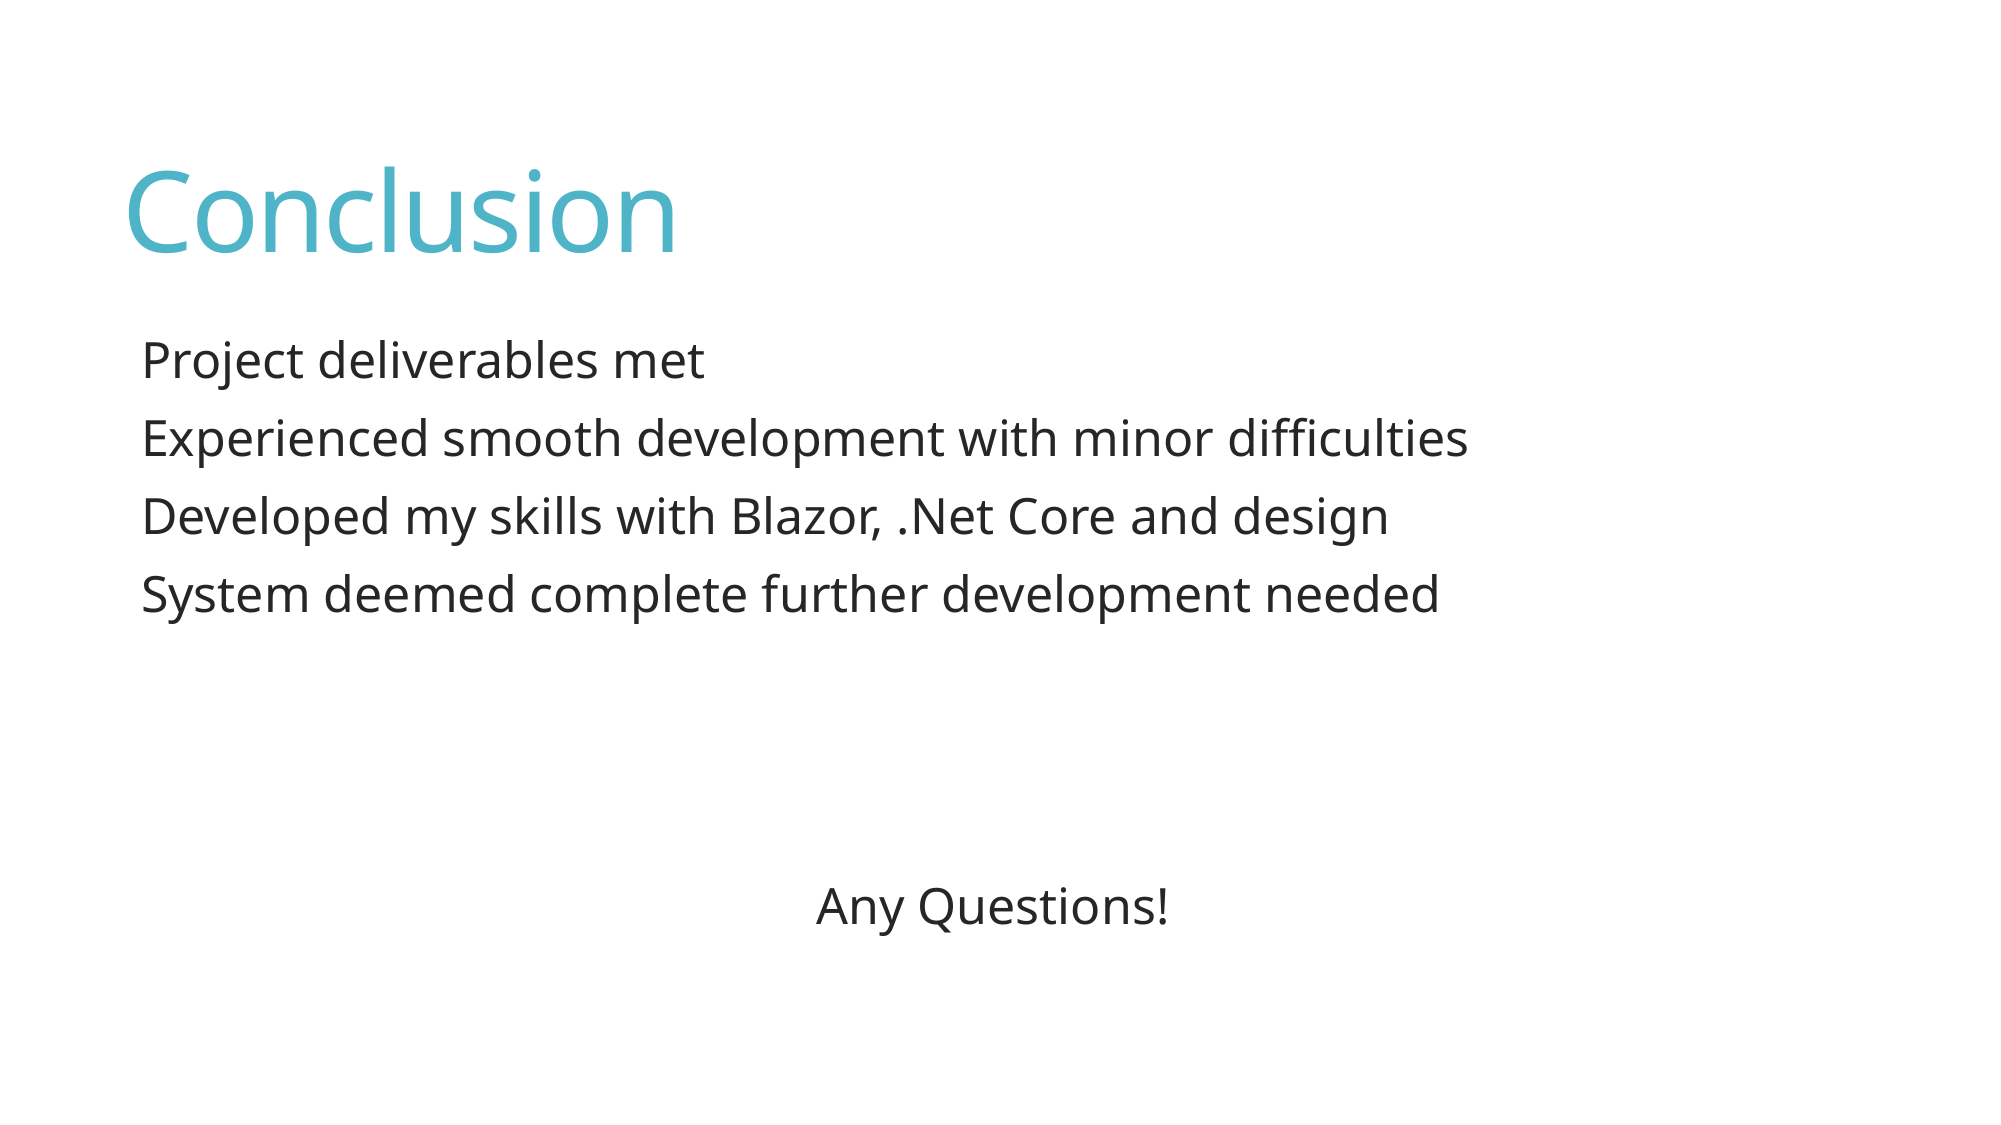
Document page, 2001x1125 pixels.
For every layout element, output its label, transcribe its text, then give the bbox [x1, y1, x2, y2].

list Project deliverables met Experienced smooth development with minor difficulties Developed my skills with Blazor, .Net Core and design System deemed complete further development needed Any Questions! [111, 329, 1876, 948]
title Conclusion [107, 81, 1875, 354]
